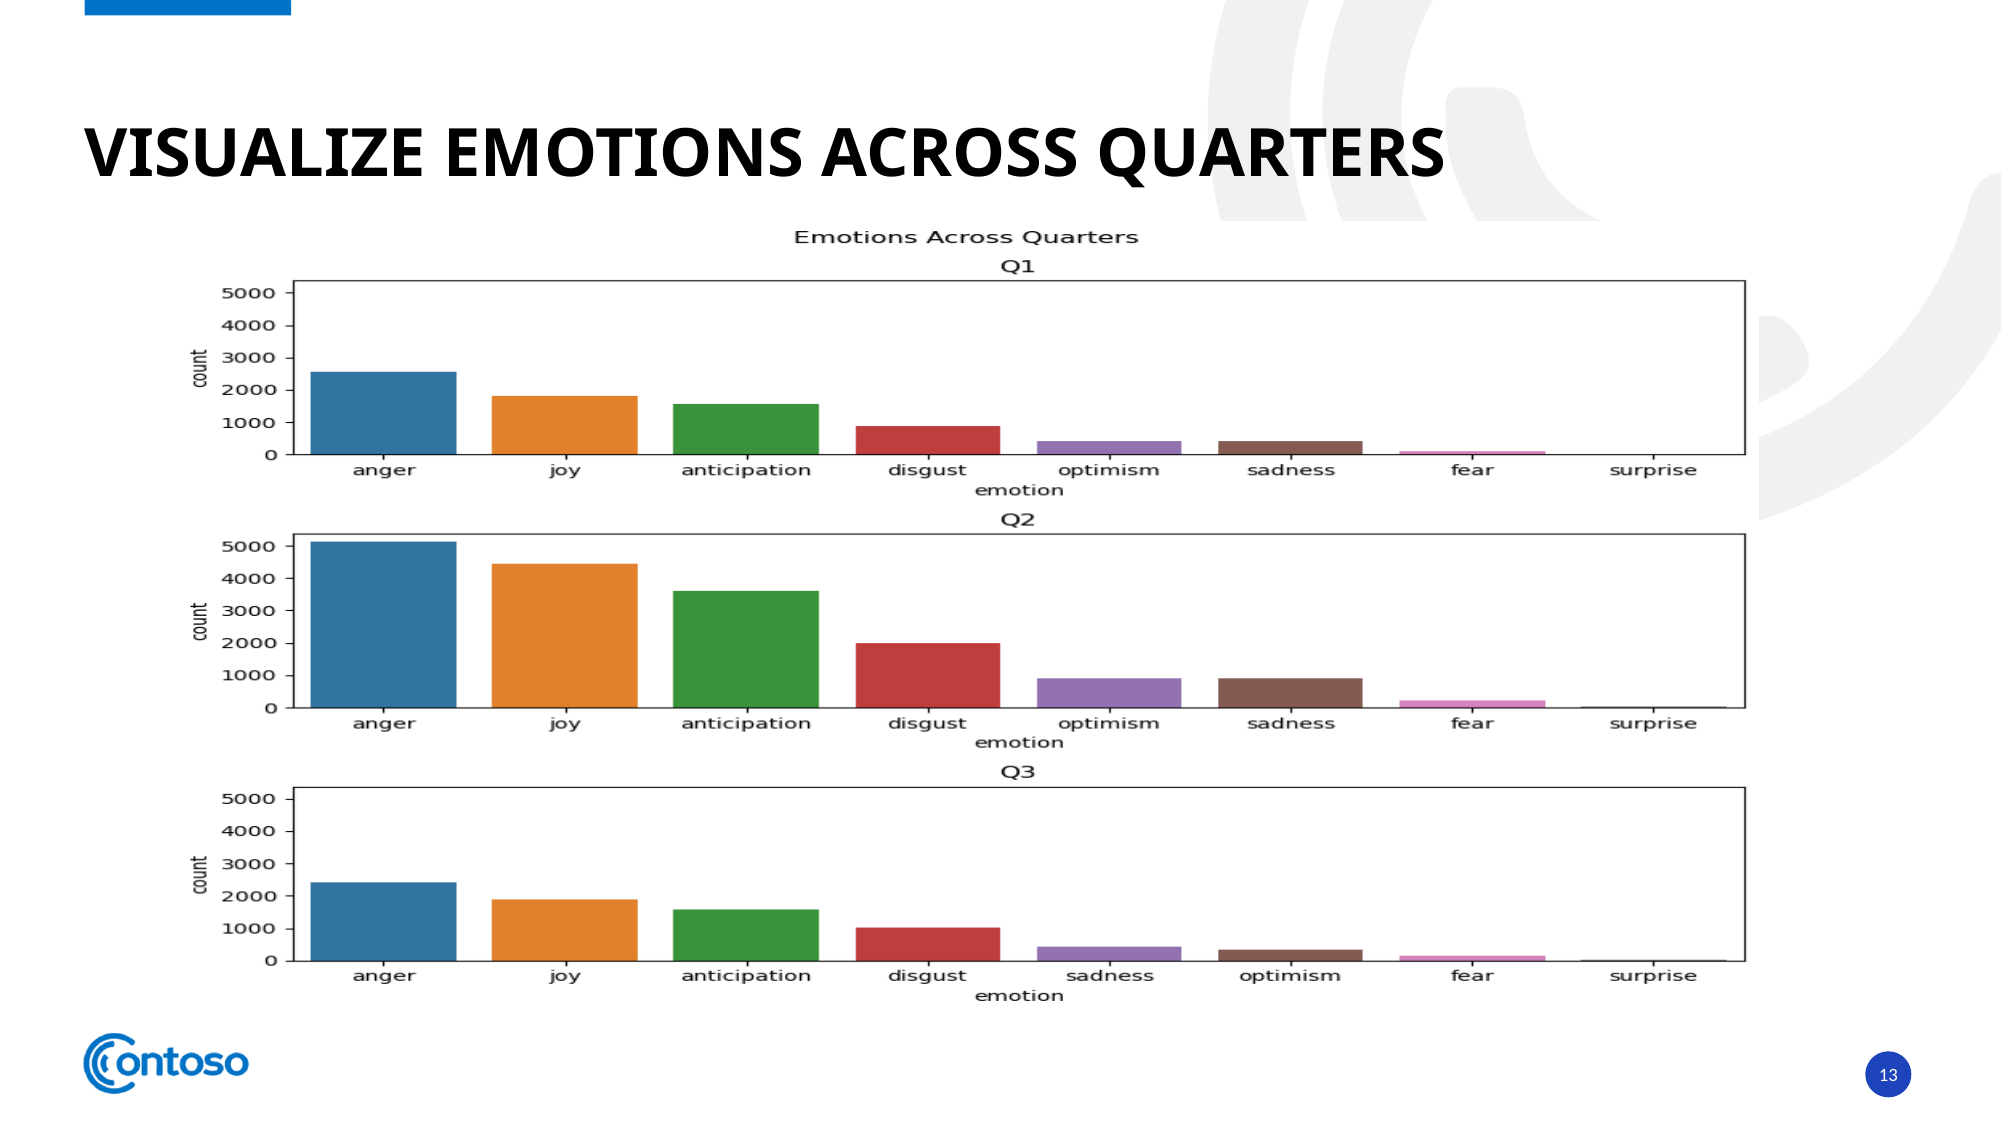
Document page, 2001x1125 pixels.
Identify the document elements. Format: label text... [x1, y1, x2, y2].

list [173, 221, 1759, 1014]
picture [77, 1027, 254, 1095]
slide_number 13 [1864, 1059, 1913, 1090]
title Visualize emotions across quarters [84, 40, 1914, 192]
